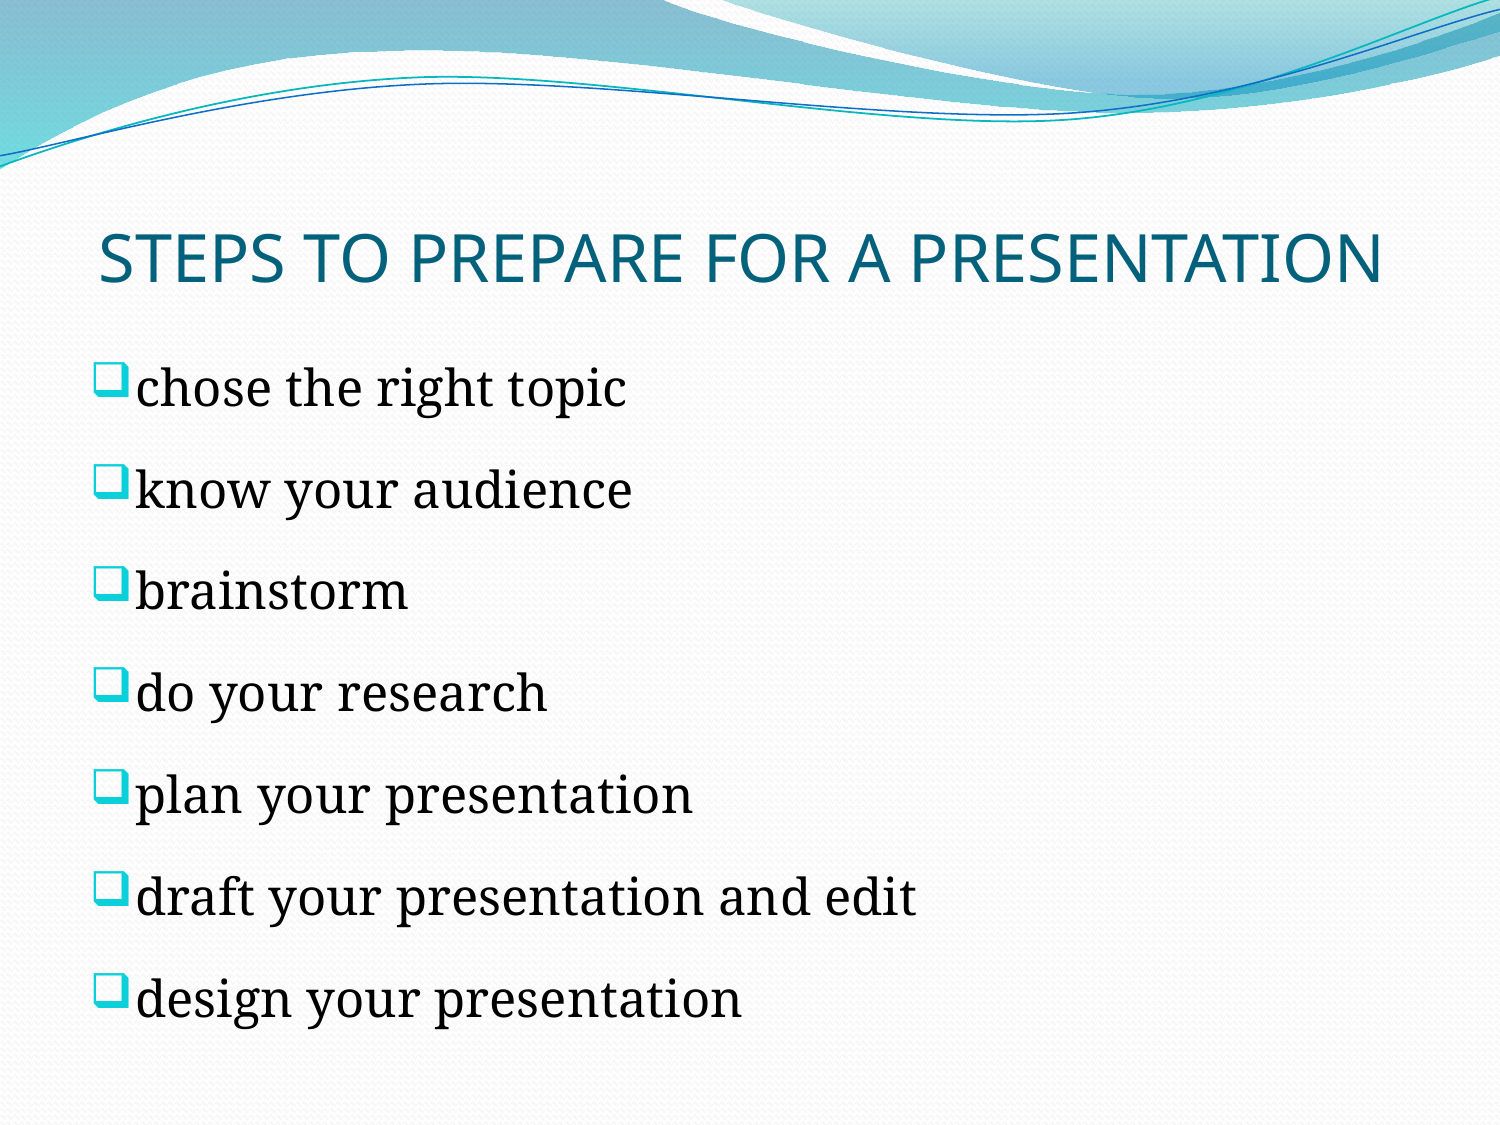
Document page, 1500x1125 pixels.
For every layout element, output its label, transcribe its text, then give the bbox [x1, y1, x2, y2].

list chose the right topic know your audience brainstorm do your research plan your presentation draft your presentation and edit design your presentation [75, 317, 1425, 1038]
title STEPS TO PREPARE FOR A PRESENTATION [75, 115, 1425, 303]
